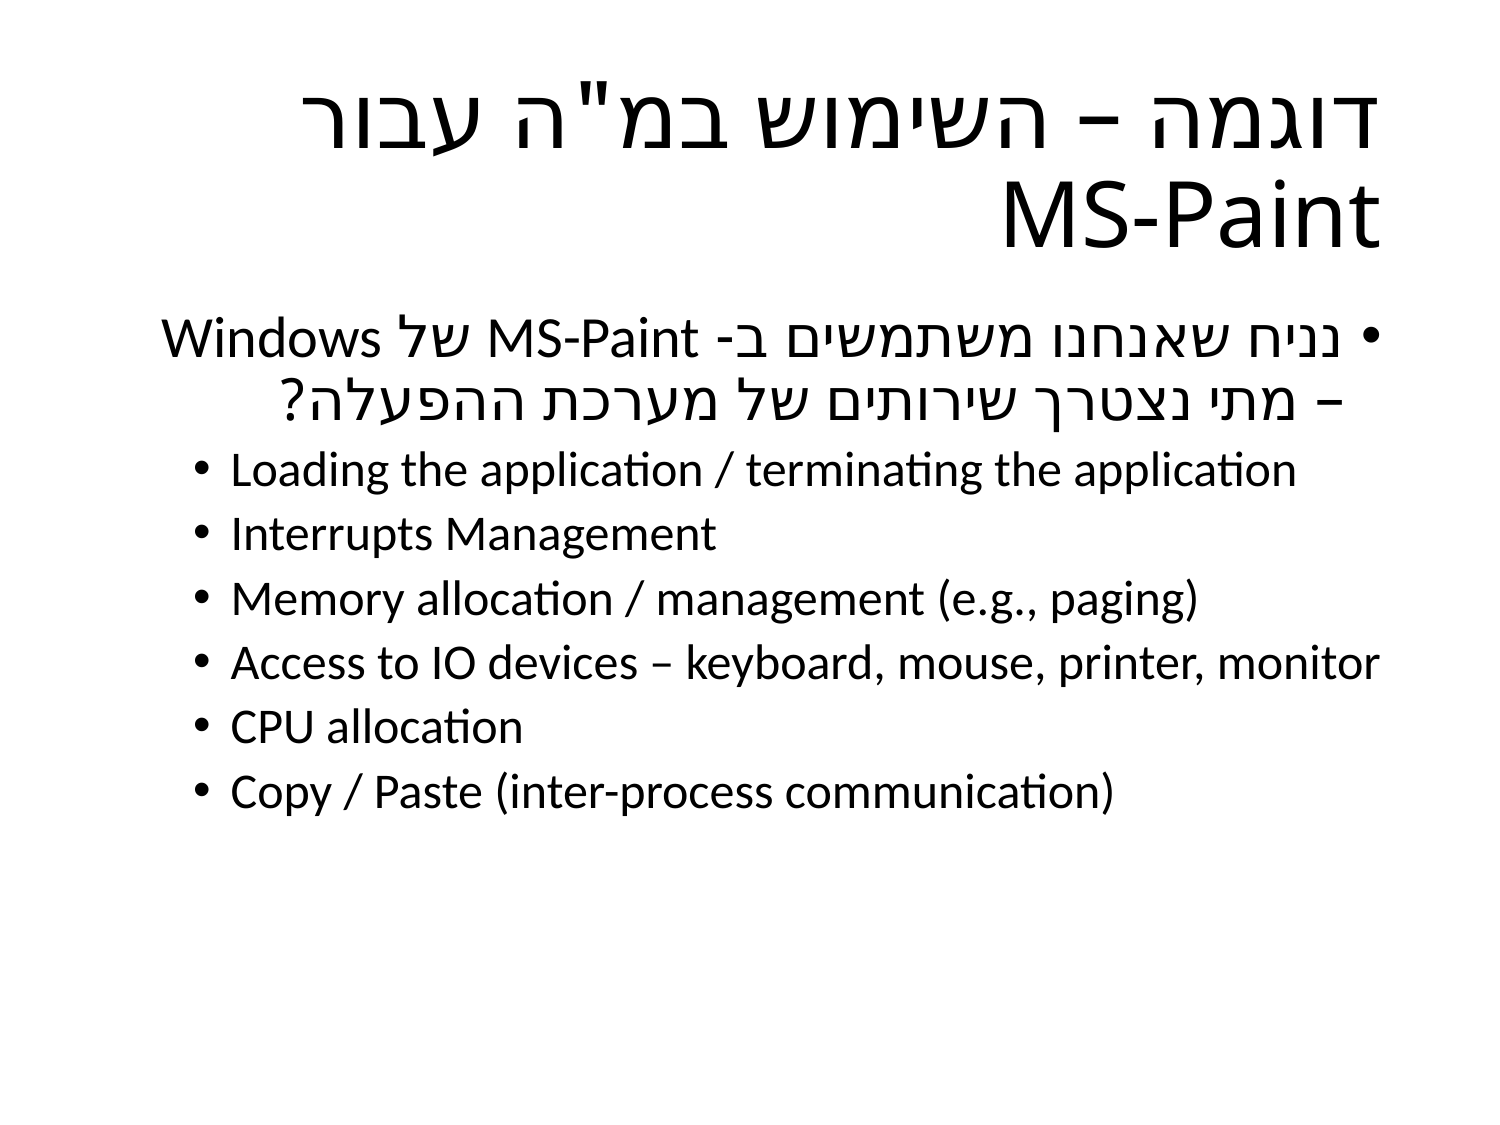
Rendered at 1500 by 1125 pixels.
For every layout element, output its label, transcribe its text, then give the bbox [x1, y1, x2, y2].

list נניח שאנחנו משתמשים ב- MS-Paint של Windows – מתי נצטרך שירותים של מערכת ההפעלה? Loading the application / terminating the application Interrupts Management Memory allocation / management (e.g., paging) Access to IO devices – keyboard, mouse, printer, monitor CPU allocation Copy / Paste (inter-process communication) [103, 299, 1397, 1014]
title דוגמה – השימוש במ"ה עבור MS-Paint [103, 59, 1397, 278]
